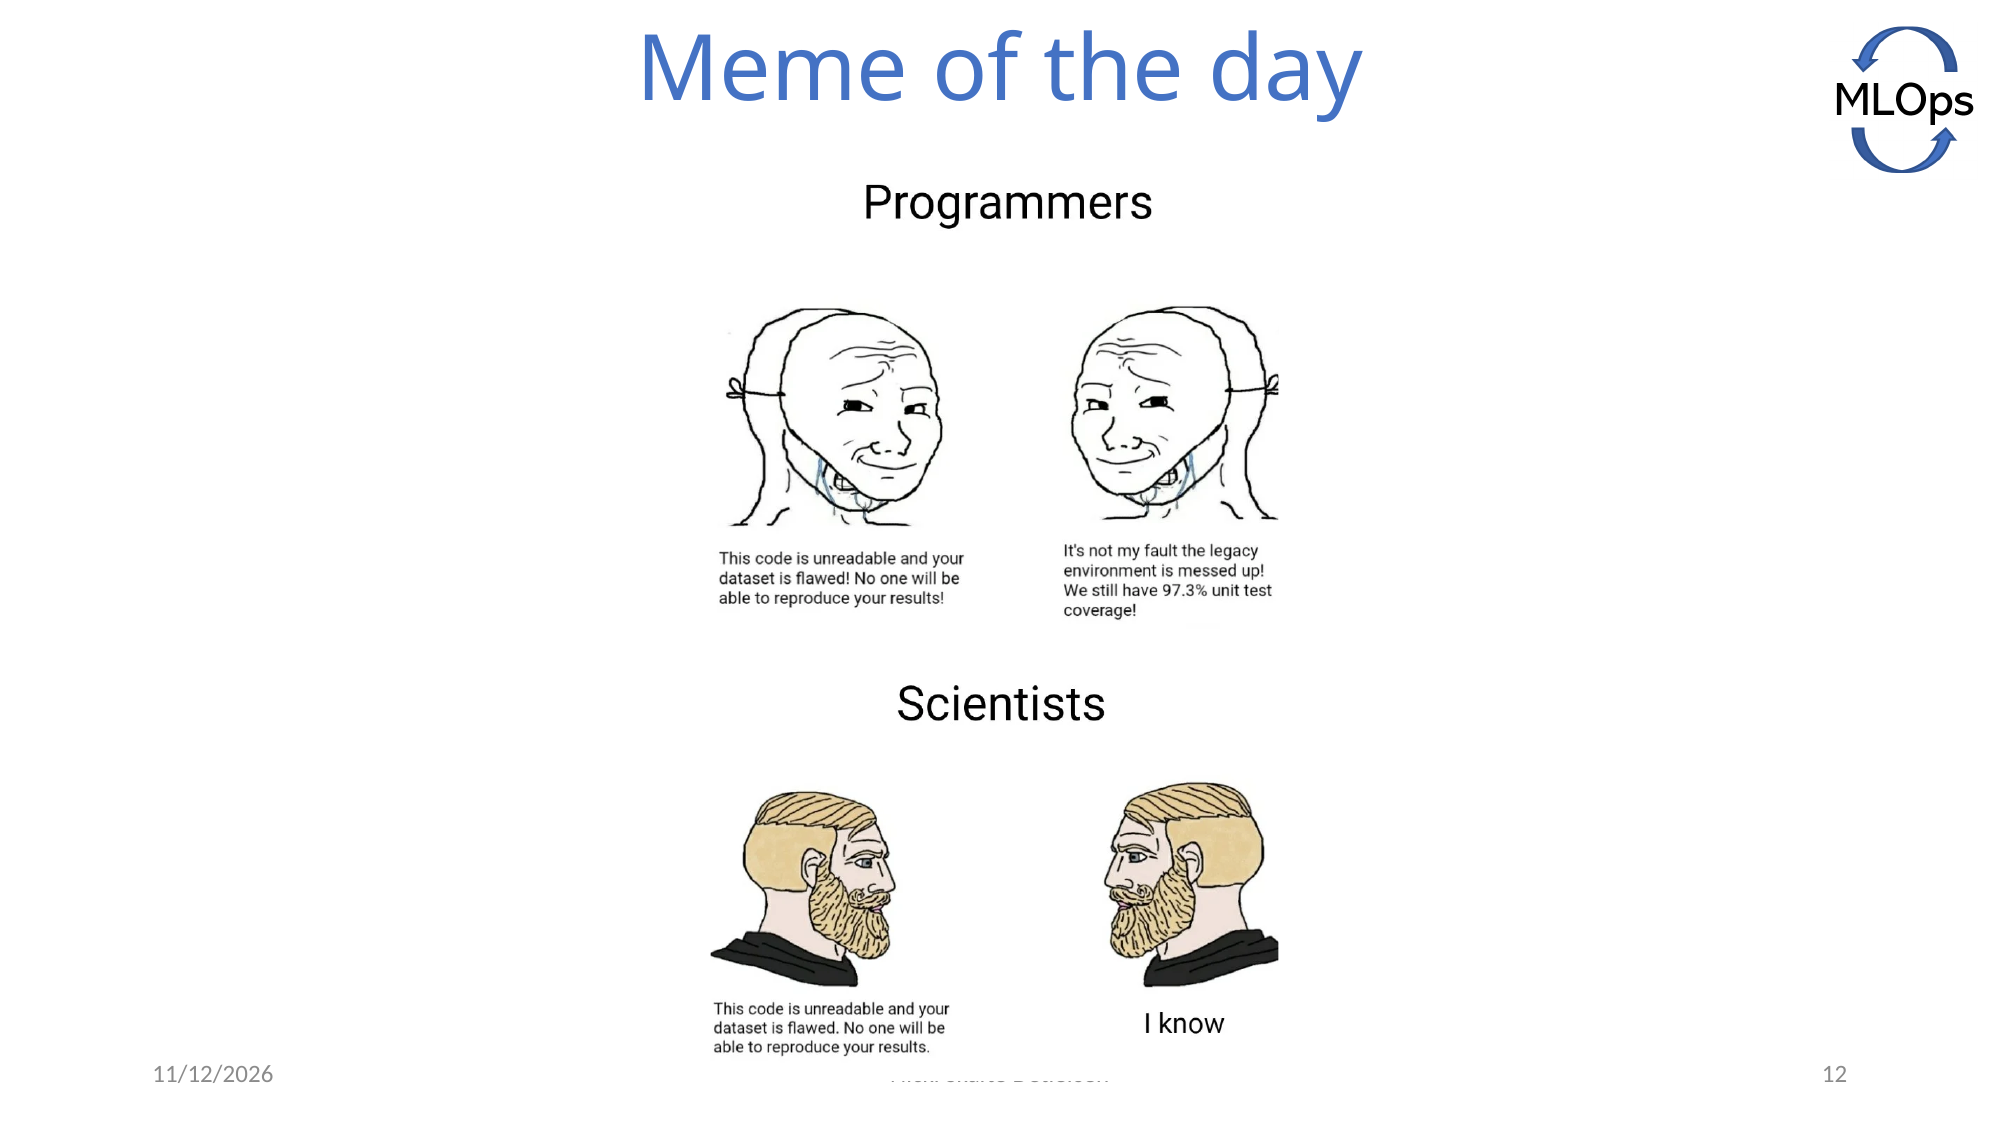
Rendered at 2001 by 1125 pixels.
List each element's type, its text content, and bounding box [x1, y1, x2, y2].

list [710, 141, 1279, 1081]
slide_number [137, 1042, 588, 1103]
footer Nicki Skafte Detlefsen [662, 1042, 1338, 1103]
slide_number 12 [1412, 1042, 1863, 1103]
title Meme of the day [137, 0, 1863, 180]
picture [1863, 22, 1978, 180]
